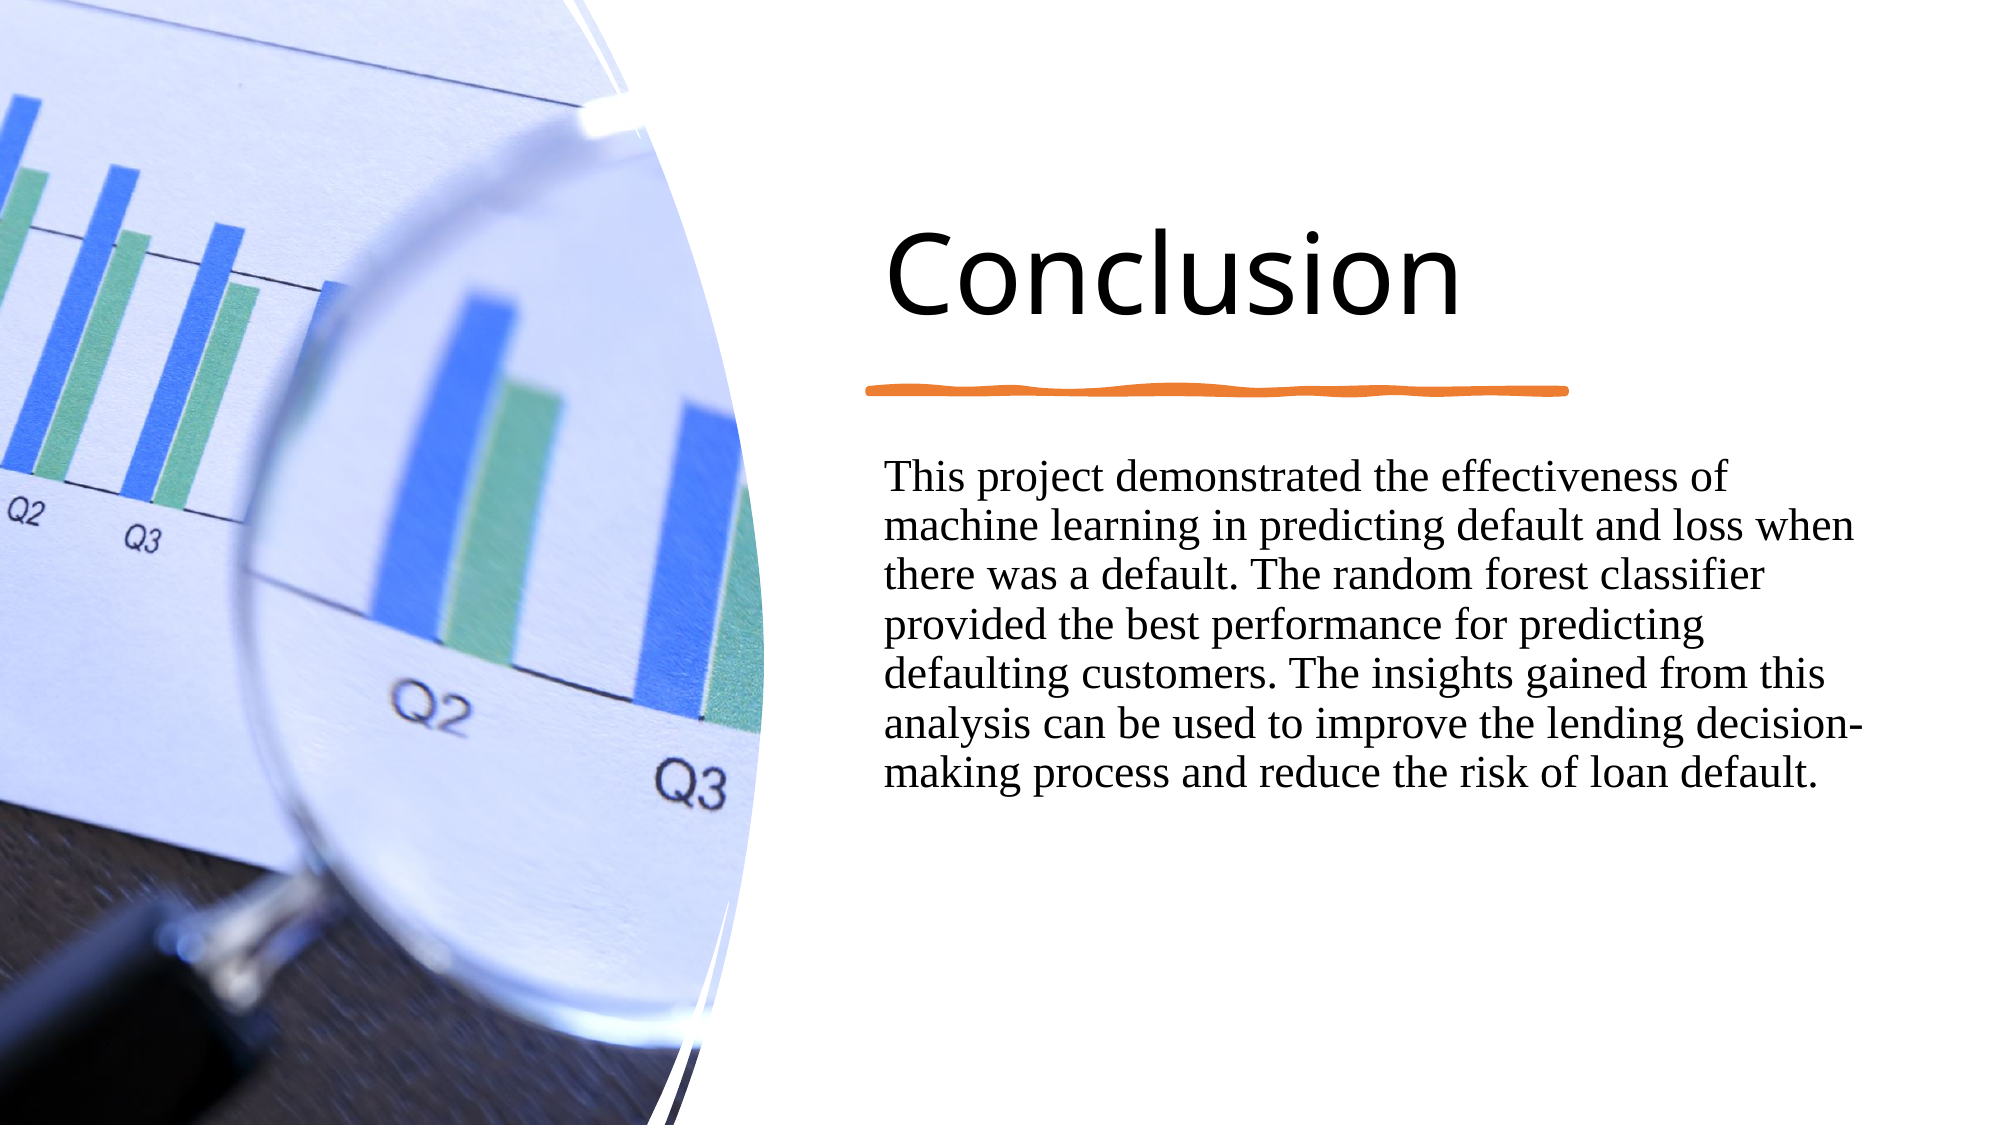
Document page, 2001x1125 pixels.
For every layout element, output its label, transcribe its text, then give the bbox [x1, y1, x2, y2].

list This project demonstrated the effectiveness of machine learning in predicting default and loss when there was a default. The random forest classifier provided the best performance for predicting defaulting customers. The insights gained from this analysis can be used to improve the lending decision-making process and reduce the risk of loan default. [869, 443, 1895, 1016]
title Conclusion [869, 53, 1895, 347]
text_box [764, 0, 2000, 1125]
picture [0, 0, 764, 1125]
text_box [867, 385, 1567, 396]
